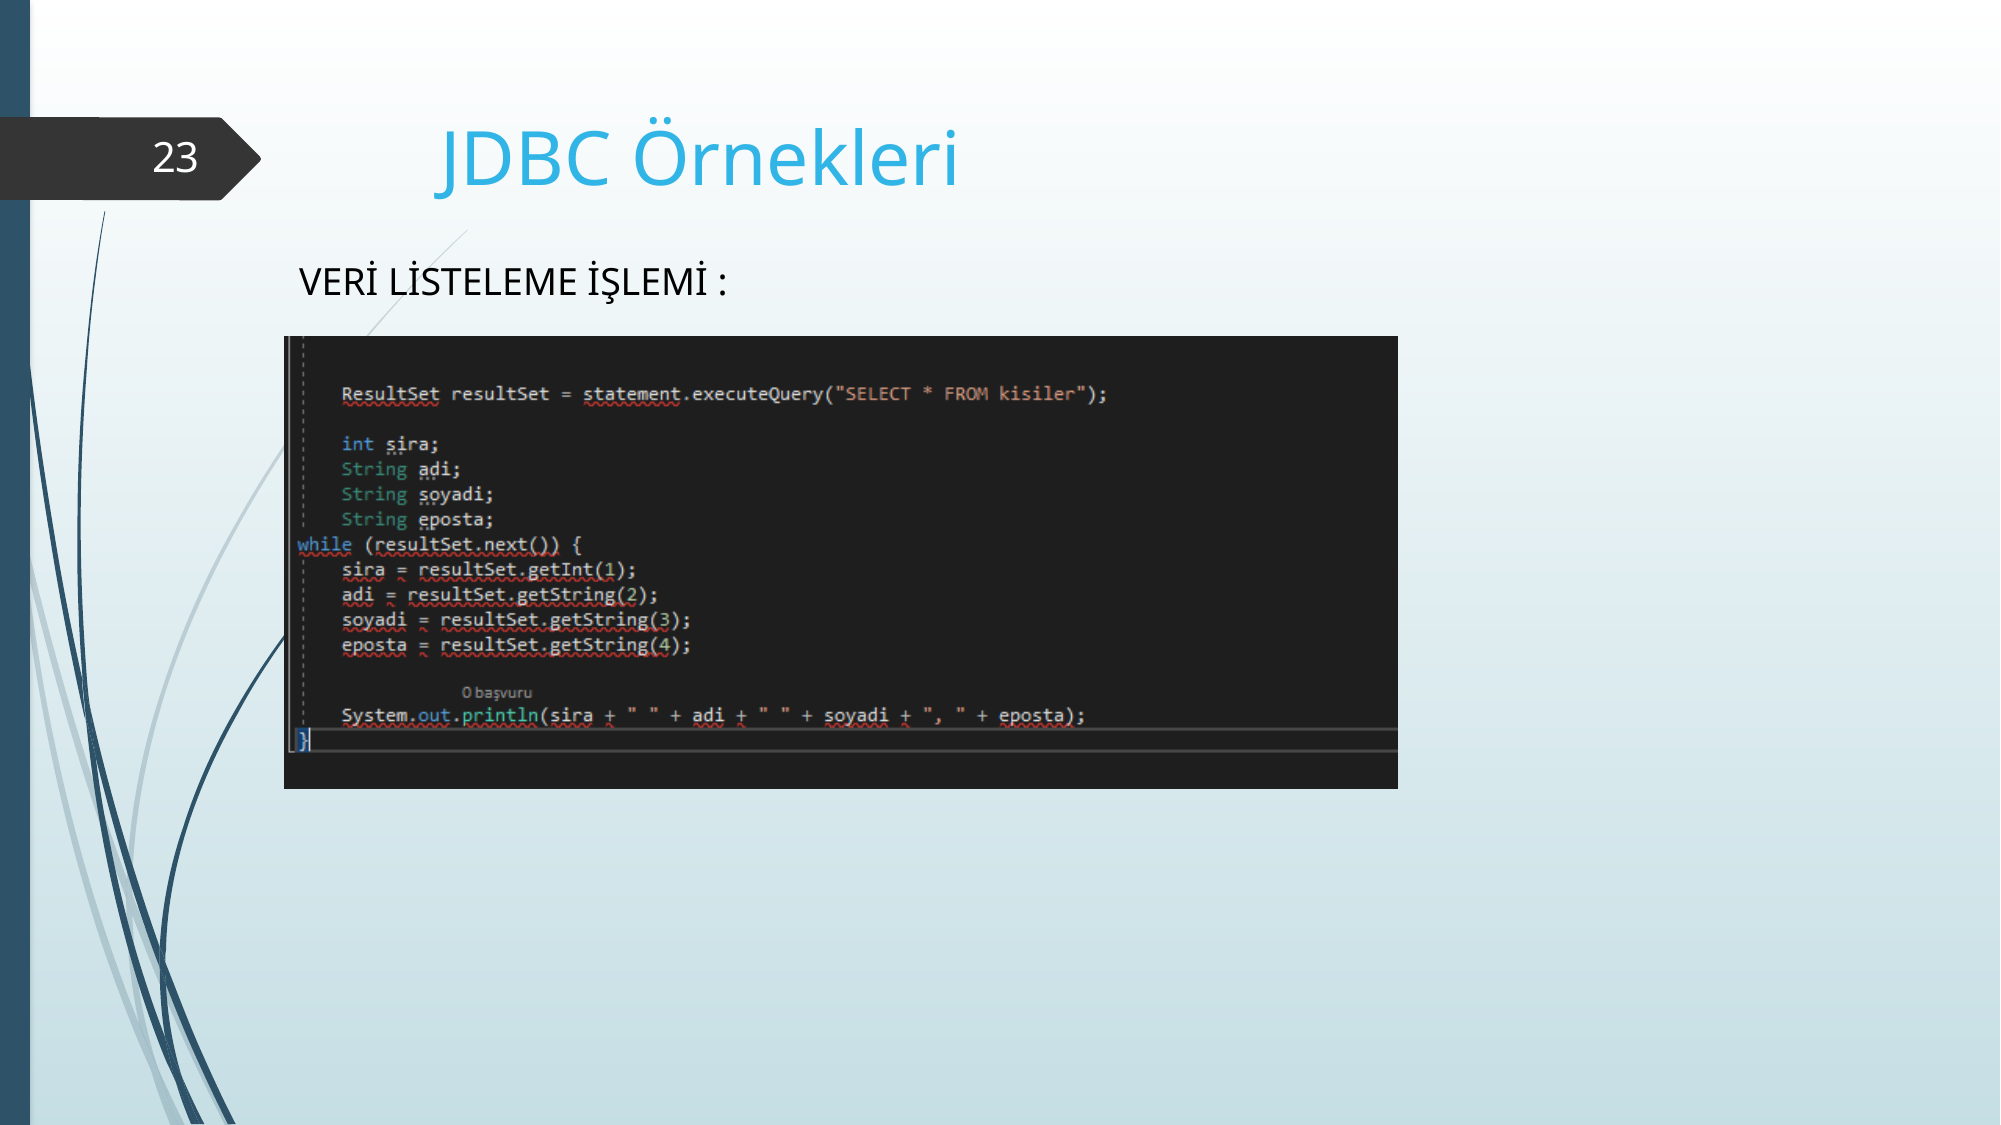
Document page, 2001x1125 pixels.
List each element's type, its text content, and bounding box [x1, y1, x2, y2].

text_box VERİ LİSTELEME İŞLEMİ : [284, 250, 2000, 536]
title JDBC Örnekleri [425, 102, 1888, 250]
picture [284, 336, 1398, 789]
slide_number 23 [87, 129, 216, 190]
